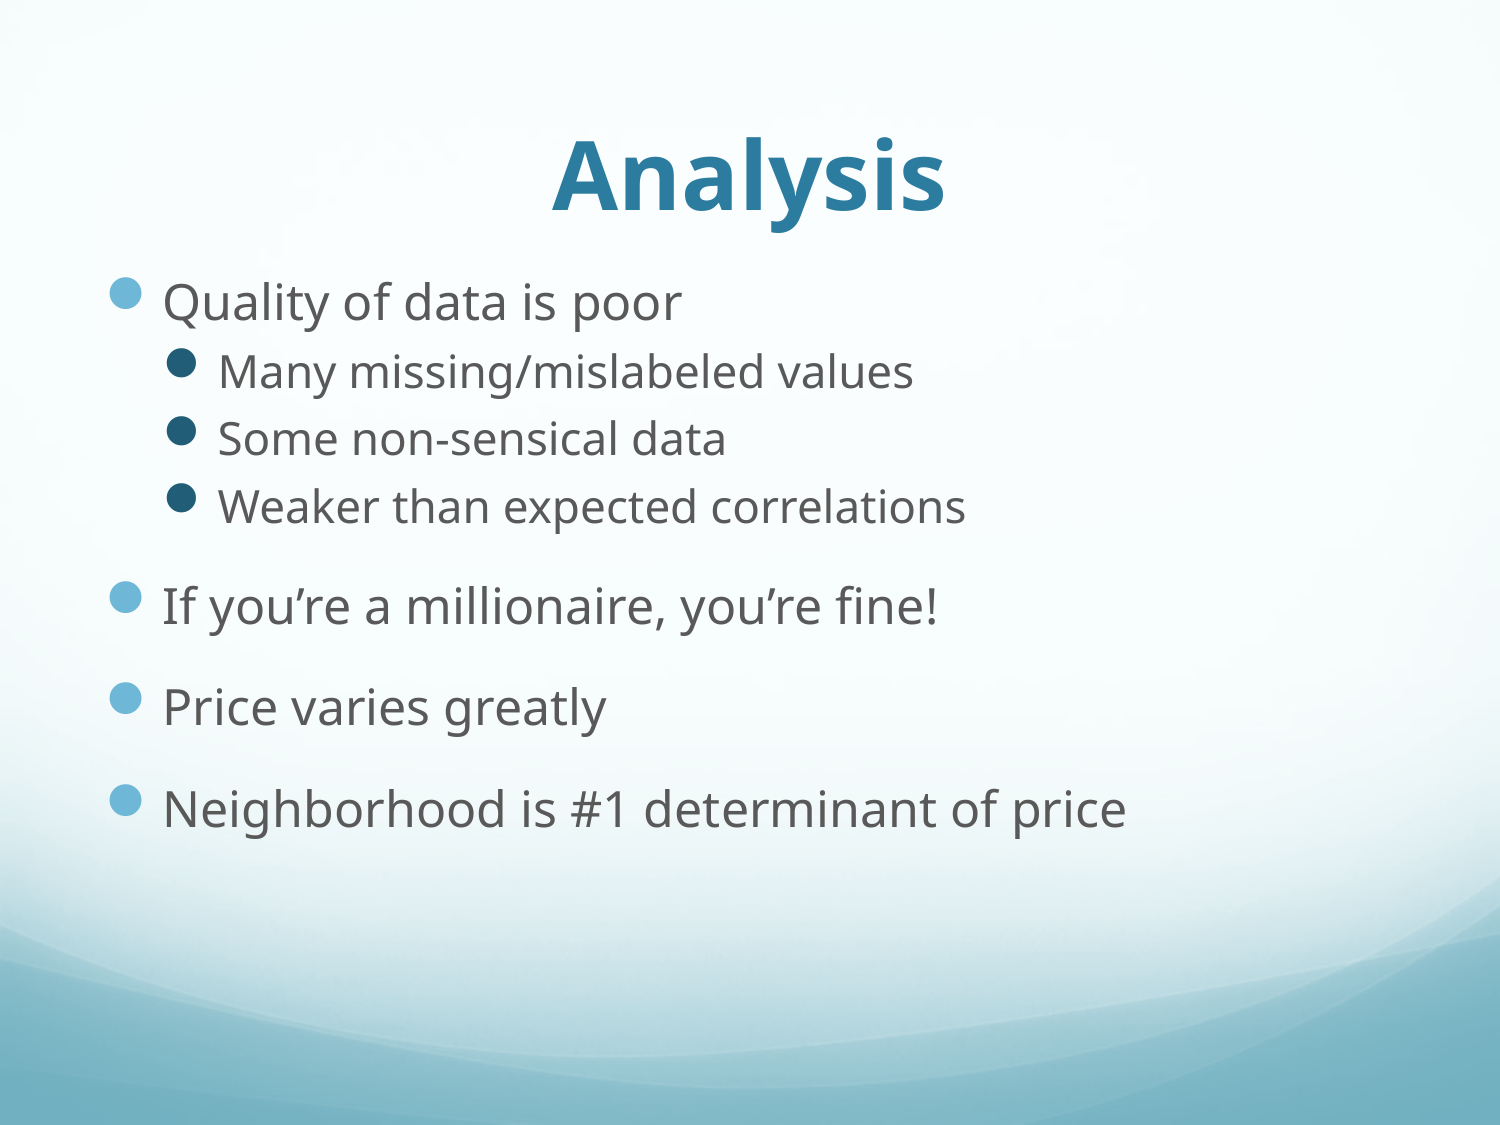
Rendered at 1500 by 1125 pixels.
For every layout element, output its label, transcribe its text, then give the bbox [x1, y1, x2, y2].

list Quality of data is poor Many missing/mislabeled values Some non-sensical data Weaker than expected correlations If you’re a millionaire, you’re fine! Price varies greatly Neighborhood is #1 determinant of price [90, 262, 1410, 975]
title Analysis [90, 17, 1410, 237]
